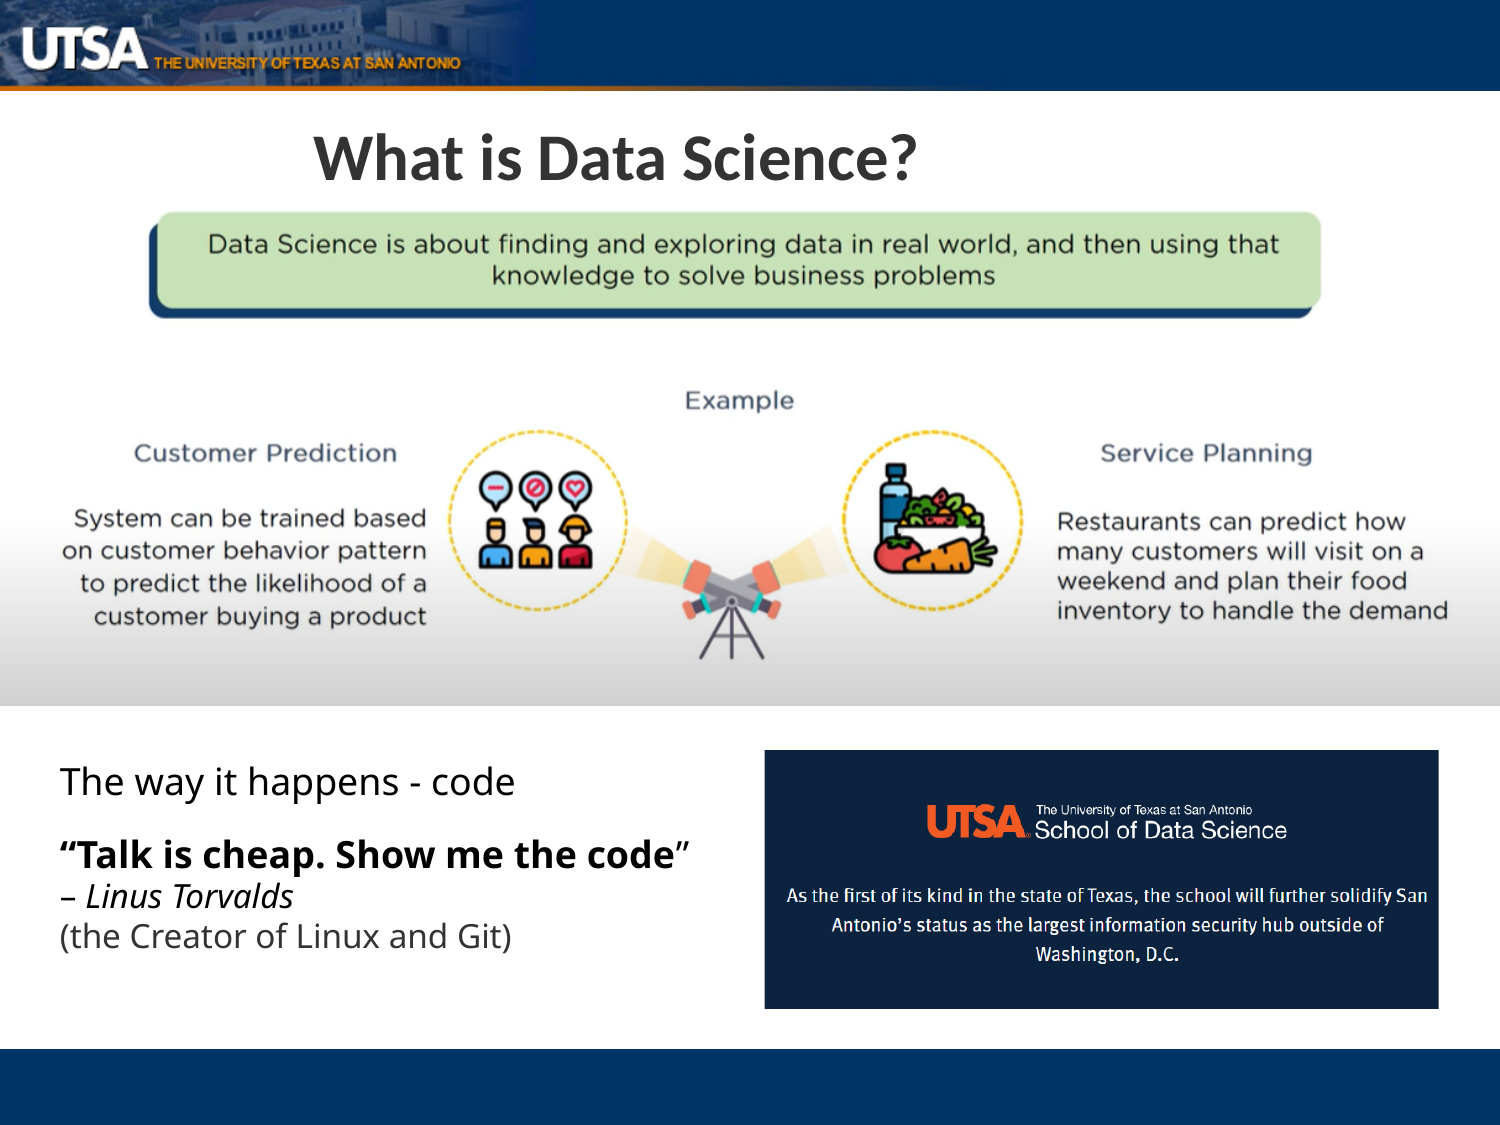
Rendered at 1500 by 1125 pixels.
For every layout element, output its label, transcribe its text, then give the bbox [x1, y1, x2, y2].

title What is Data Science? [298, 97, 1313, 160]
picture [0, 162, 1500, 707]
picture [764, 749, 1439, 1009]
text_box The way it happens - code [45, 750, 720, 811]
picture [0, 0, 1500, 91]
picture [0, 1049, 1500, 1125]
text_box “Talk is cheap. Show me the code” – Linus Torvalds (the Creator of Linux and Git) [45, 823, 752, 963]
